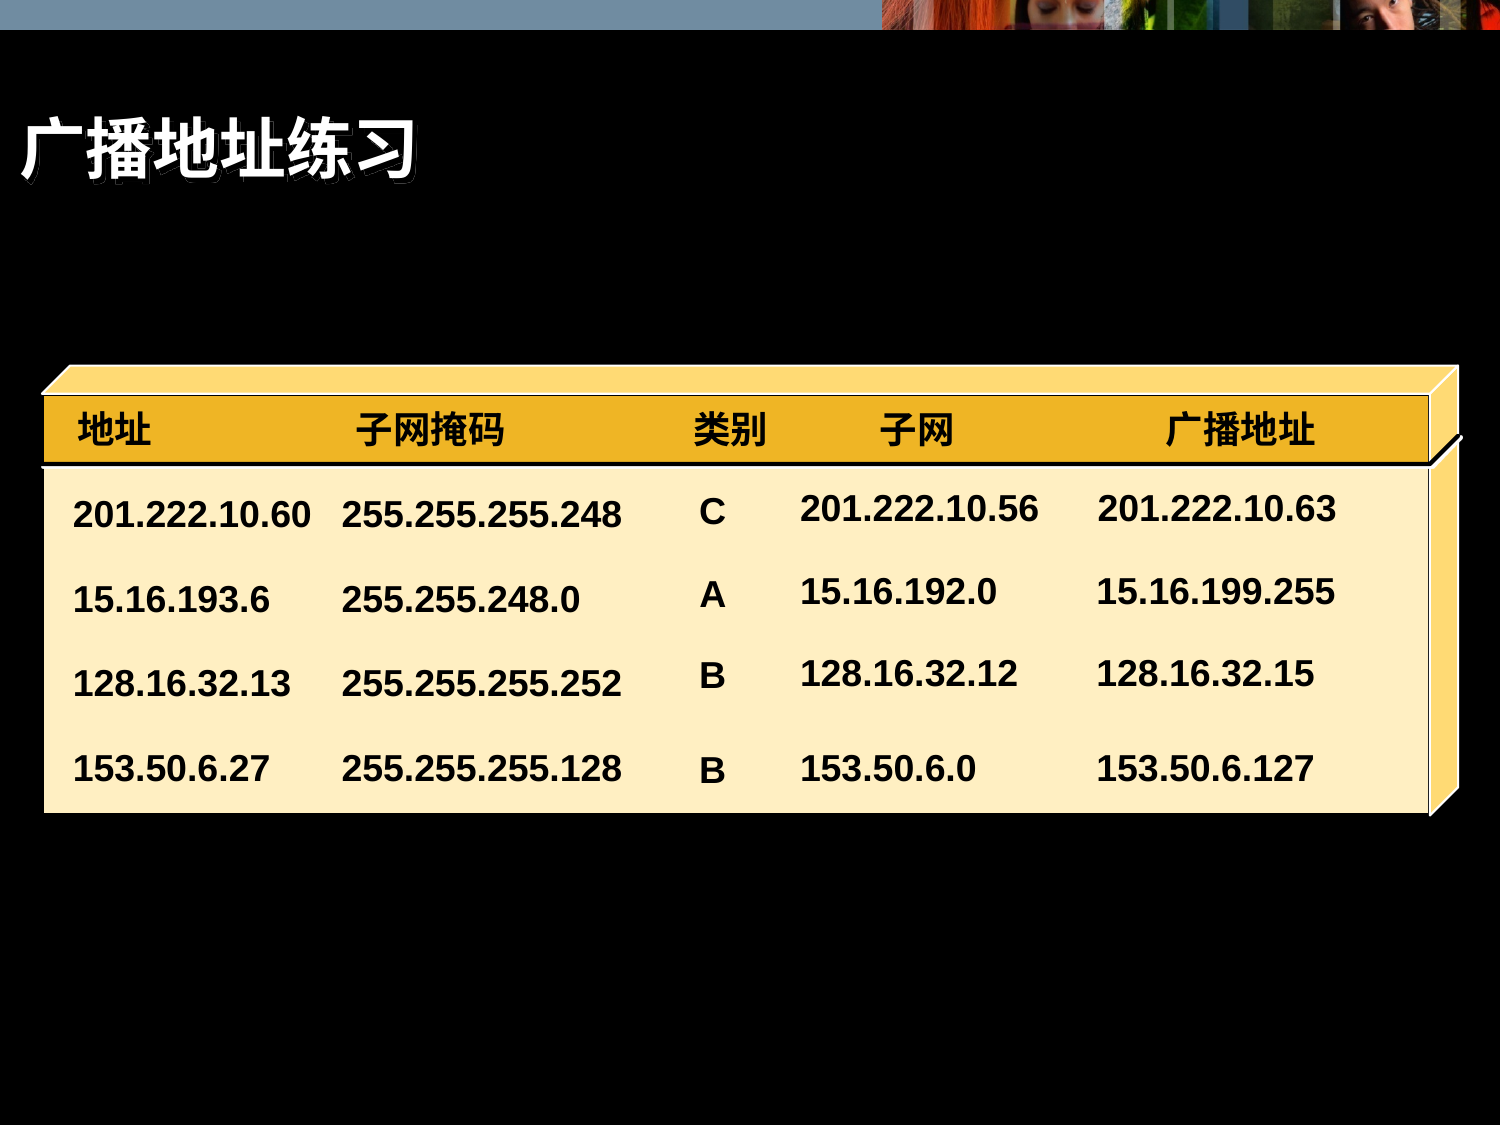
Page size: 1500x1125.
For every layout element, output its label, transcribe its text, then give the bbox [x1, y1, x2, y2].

text_box [41, 435, 1458, 465]
title 广播地址练习 [5, 6, 1312, 195]
text_box [1429, 441, 1459, 816]
text_box [41, 365, 1458, 394]
text_box [42, 465, 1429, 815]
text_box 255.255.255.128 [324, 738, 654, 798]
text_box 类别 [653, 400, 808, 461]
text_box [684, 561, 1376, 623]
text_box 153.50.6.27 [55, 738, 324, 798]
text_box 201.222.10.60 [55, 485, 324, 545]
text_box 255.255.248.0 [324, 569, 654, 630]
text_box 广播地址 [1148, 400, 1385, 461]
text_box [1429, 365, 1459, 437]
text_box 15.16.193.6 [55, 569, 324, 630]
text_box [683, 478, 1378, 540]
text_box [683, 738, 1376, 799]
text_box 子网掩码 [338, 400, 550, 461]
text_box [683, 643, 1376, 705]
text_box 子网 [862, 400, 1134, 461]
text_box 255.255.255.252 [324, 653, 654, 714]
picture [882, 0, 1500, 30]
text_box 128.16.32.13 [55, 653, 324, 714]
text_box 地址 [60, 400, 219, 461]
text_box [42, 395, 1429, 463]
text_box 255.255.255.248 [324, 485, 654, 545]
